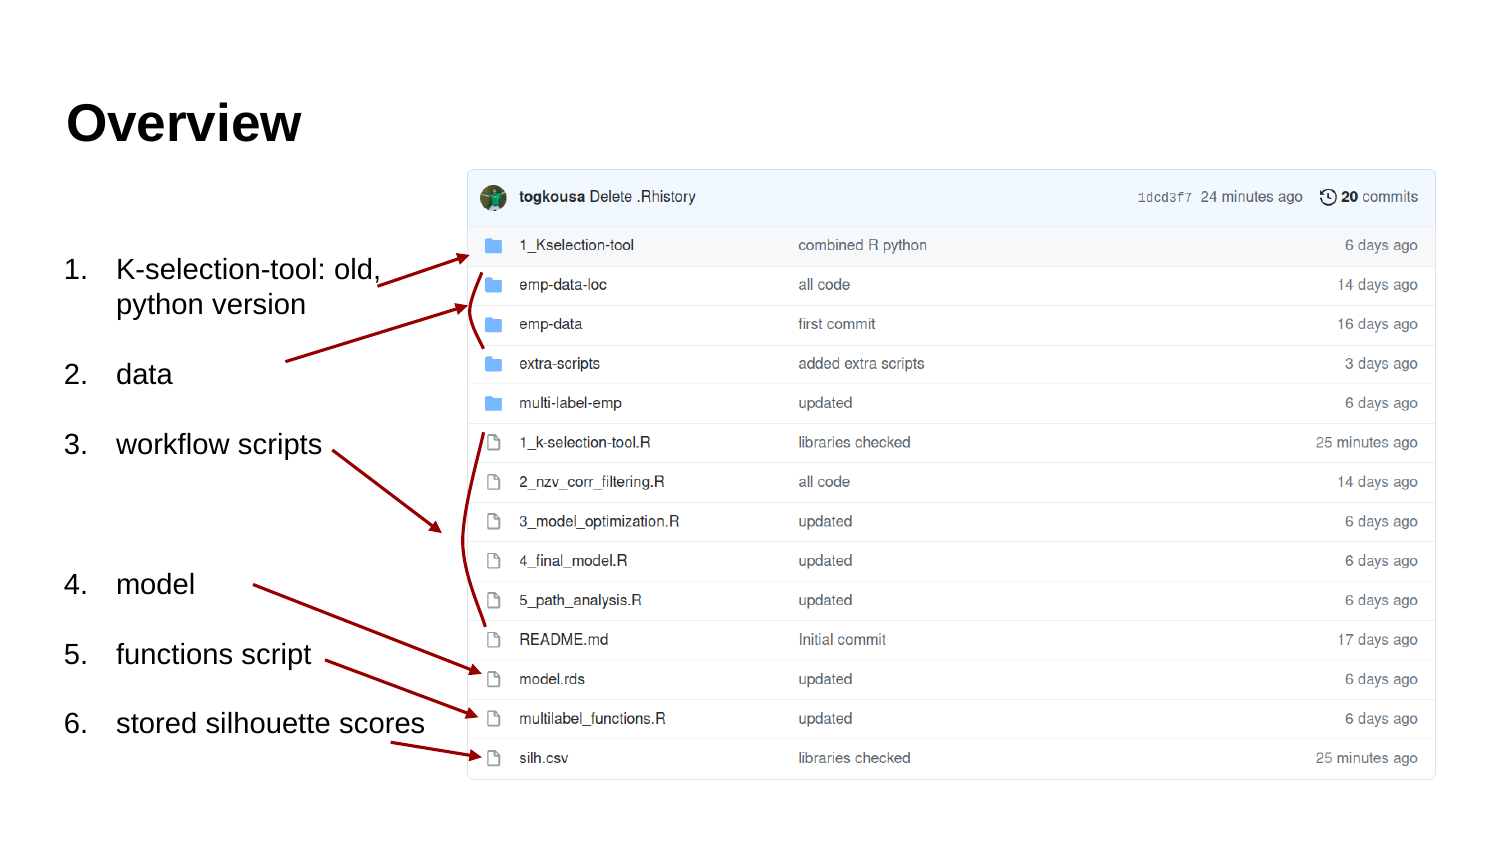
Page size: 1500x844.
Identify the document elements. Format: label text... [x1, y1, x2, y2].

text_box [252, 584, 483, 675]
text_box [377, 254, 470, 287]
title Overview [51, 72, 1449, 167]
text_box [390, 741, 483, 758]
text_box K-selection-tool: old, python version data workflow scripts model functions script stored silhouette scores [26, 235, 446, 790]
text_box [285, 305, 469, 362]
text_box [324, 659, 479, 718]
picture [451, 166, 1442, 794]
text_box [332, 449, 442, 534]
